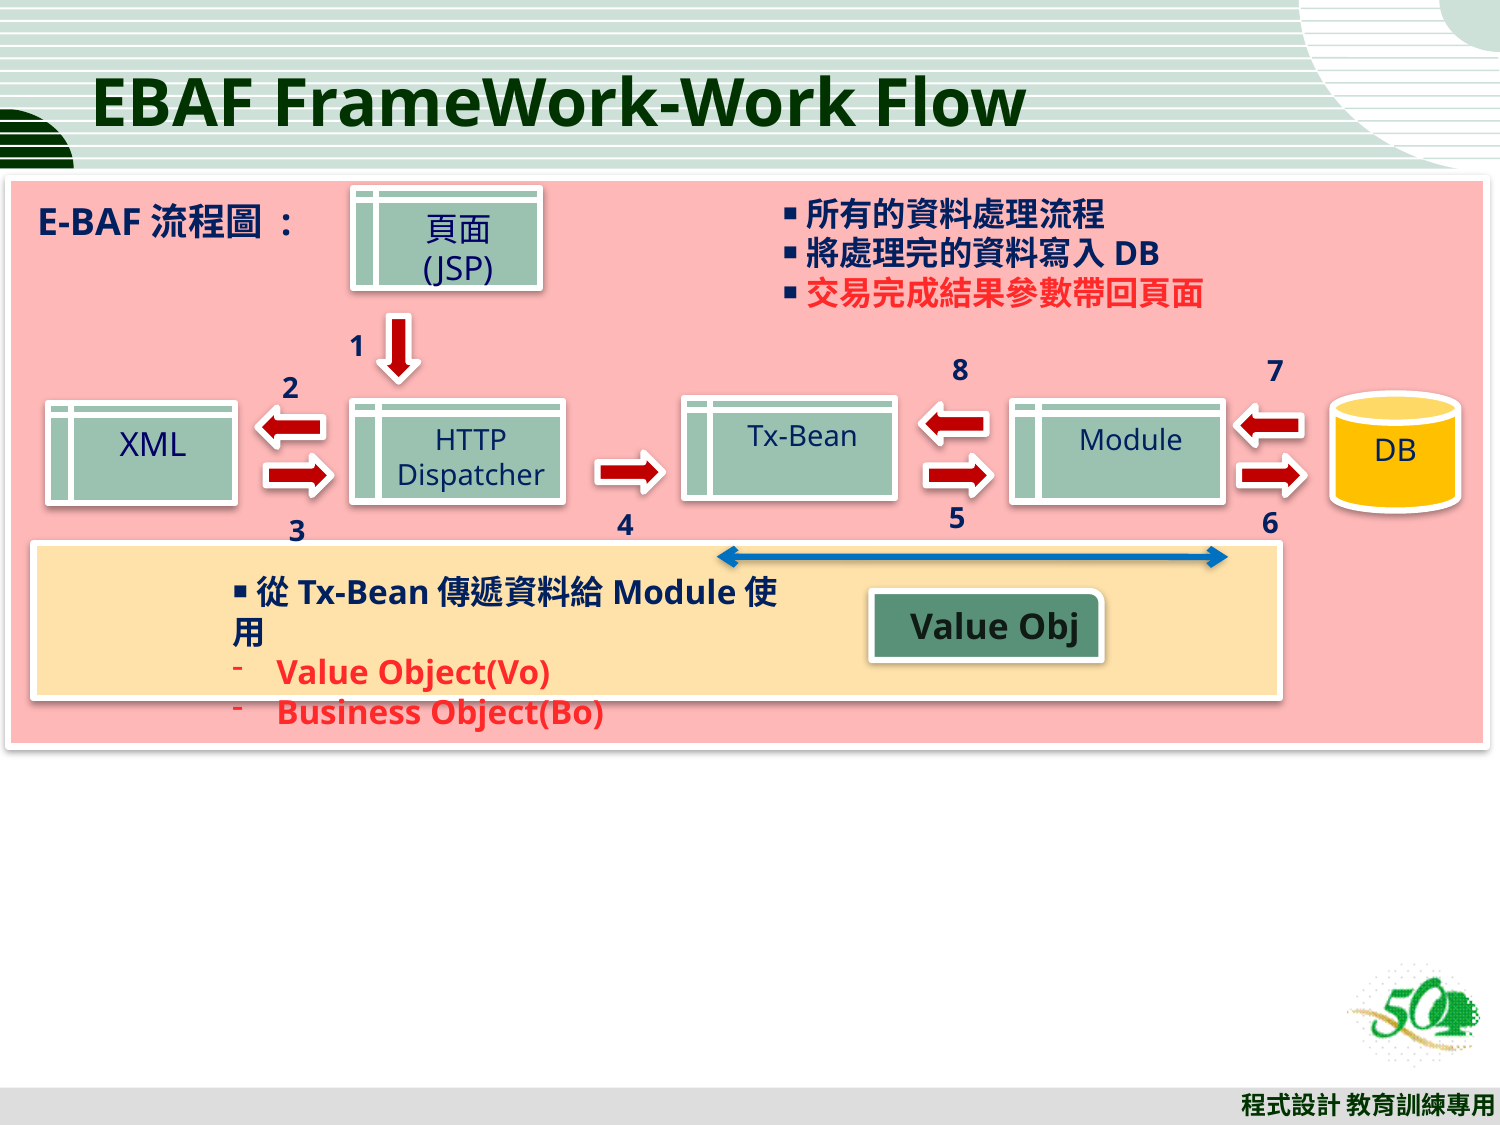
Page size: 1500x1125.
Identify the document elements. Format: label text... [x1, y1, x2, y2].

text_box 2 [267, 361, 314, 412]
text_box [922, 452, 995, 491]
text_box XML [45, 400, 238, 506]
text_box 7 [1252, 345, 1299, 395]
text_box [1235, 452, 1308, 496]
title EBAF FrameWork-Work Flow [75, 50, 1363, 150]
text_box 3 [273, 505, 321, 555]
text_box 1 [333, 320, 381, 370]
text_box 頁面 (JSP) [350, 185, 543, 291]
picture [1332, 945, 1498, 1087]
text_box Tx-Bean [681, 395, 898, 501]
text_box 6 [1247, 496, 1294, 547]
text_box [1337, 397, 1454, 419]
text_box DB [1329, 390, 1462, 514]
text_box Module [1009, 398, 1226, 505]
text_box [1232, 402, 1305, 449]
text_box [262, 452, 335, 499]
text_box [381, 312, 422, 385]
text_box 程式設計 教育訓練專用 [1173, 1087, 1500, 1121]
text_box [594, 449, 667, 495]
text_box E-BAF流程圖 : [34, 195, 305, 245]
text_box HTTP Dispatcher [349, 398, 566, 505]
text_box ￭ 所有的資料處理流程 ￭ 將處理完的資料寫入DB ￭ 交易完成結果參數帶回頁面 [767, 185, 1355, 520]
text_box [5, 175, 1490, 750]
text_box ￭ 從Tx-Bean傳遞資料給Module使用 Value Object(Vo) Business Object(Bo) [217, 563, 805, 938]
text_box 8 [937, 343, 984, 394]
text_box 4 [602, 498, 649, 549]
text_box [871, 590, 1102, 661]
text_box [254, 412, 327, 450]
text_box [917, 401, 990, 447]
text_box [30, 540, 1283, 701]
text_box 5 [933, 491, 981, 542]
